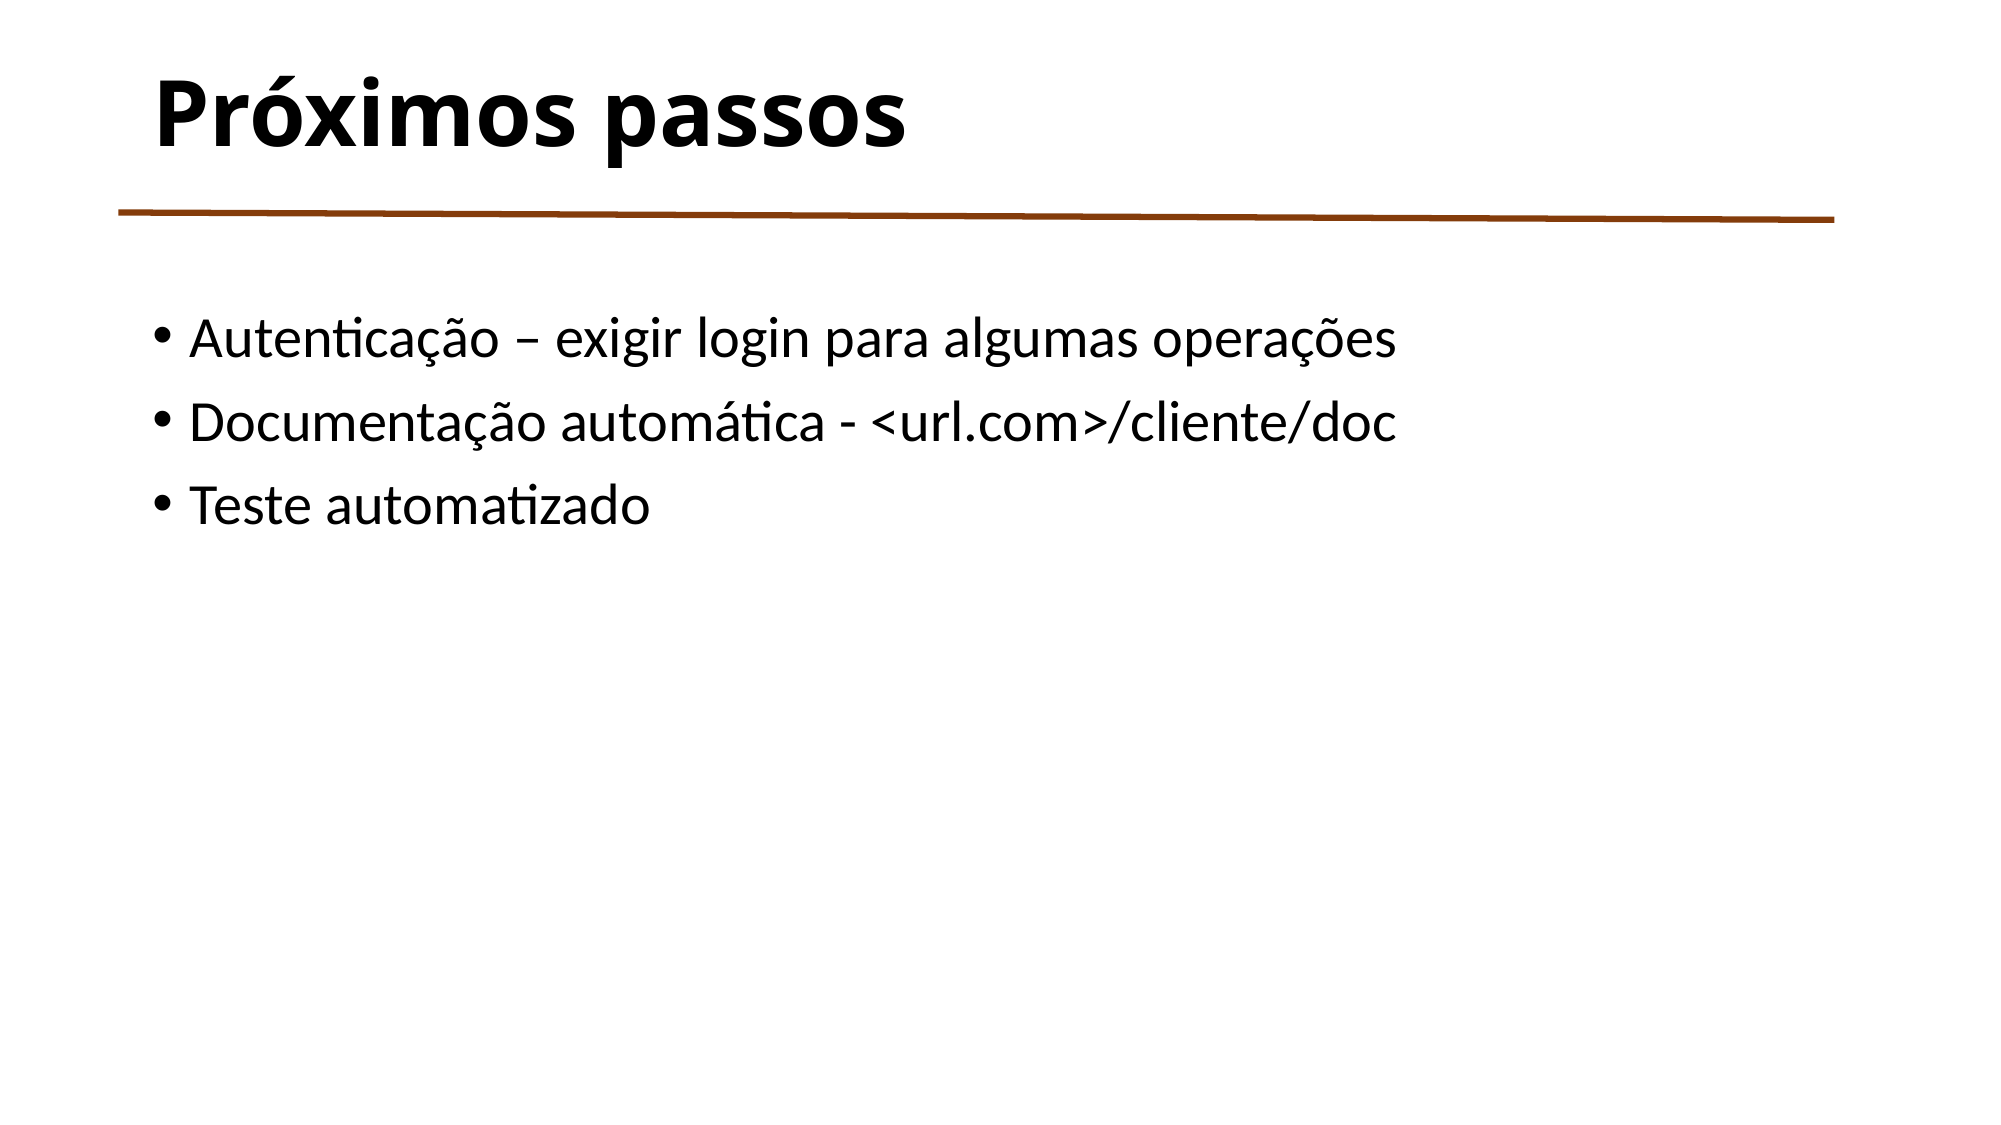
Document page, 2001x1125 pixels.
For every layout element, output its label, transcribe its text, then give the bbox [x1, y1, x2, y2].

list Autenticação – exigir login para algumas operações Documentação automática - <url.com>/cliente/doc Teste automatizado [137, 299, 1863, 1014]
title Próximos passos [137, 59, 1863, 278]
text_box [118, 212, 1835, 220]
